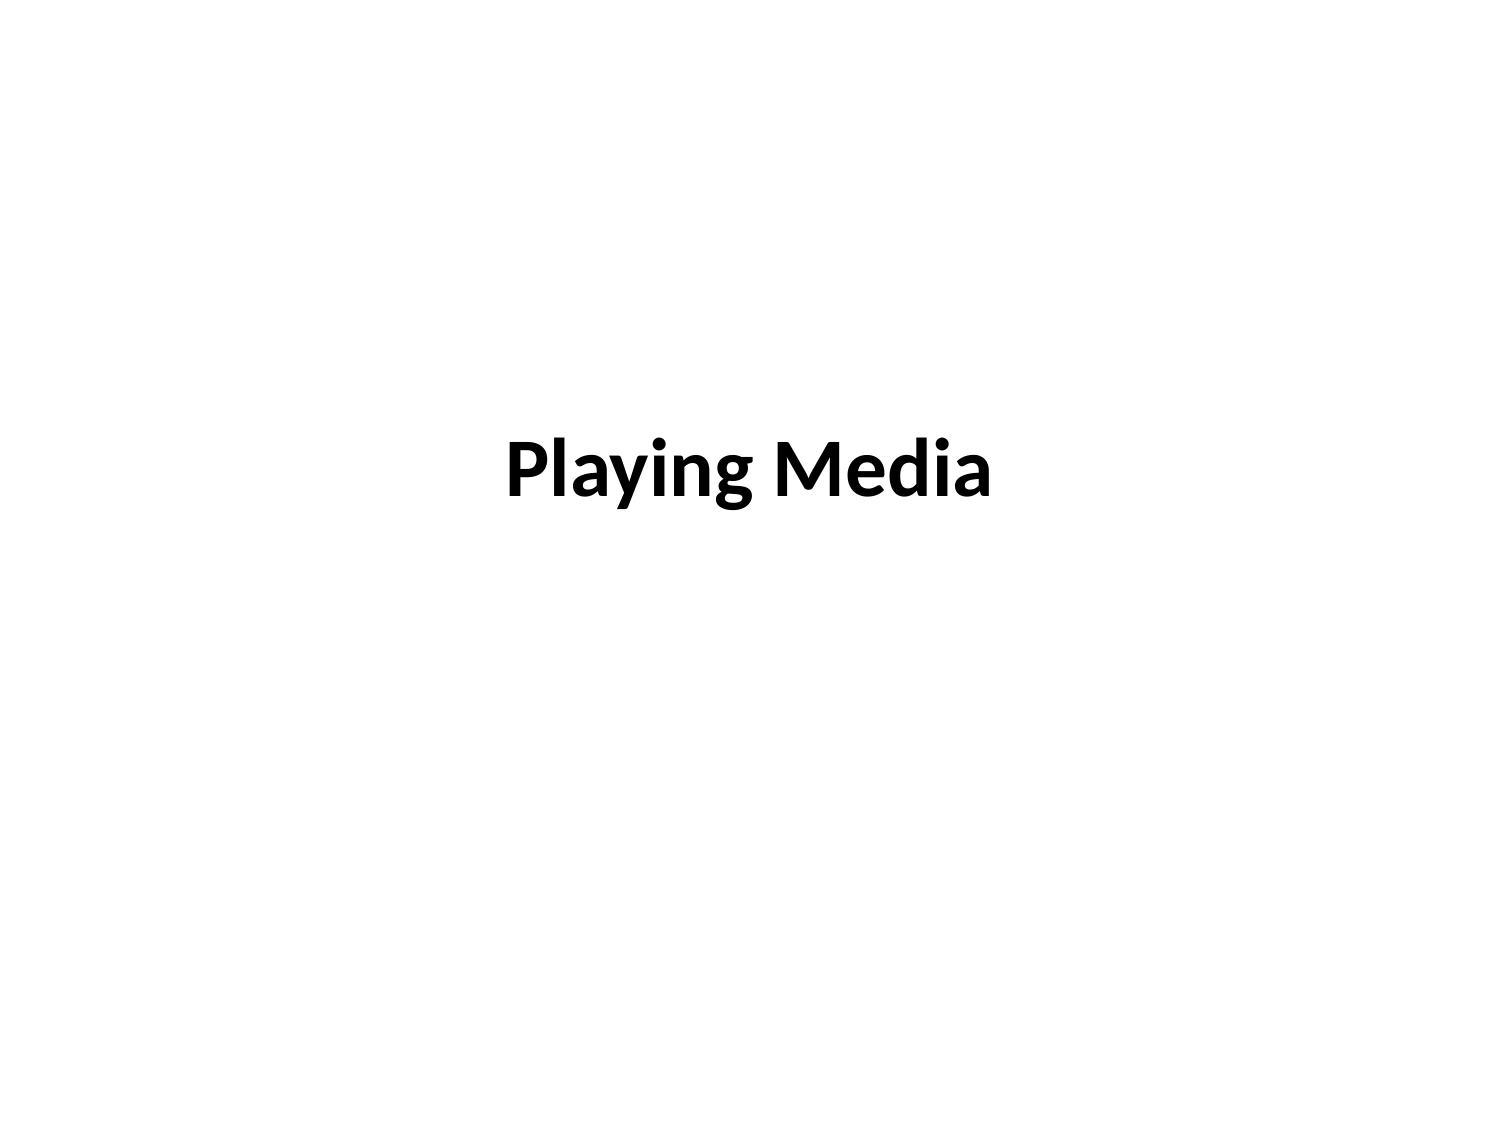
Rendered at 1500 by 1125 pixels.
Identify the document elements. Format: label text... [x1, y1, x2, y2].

text_box Playing Media [0, 405, 1500, 521]
